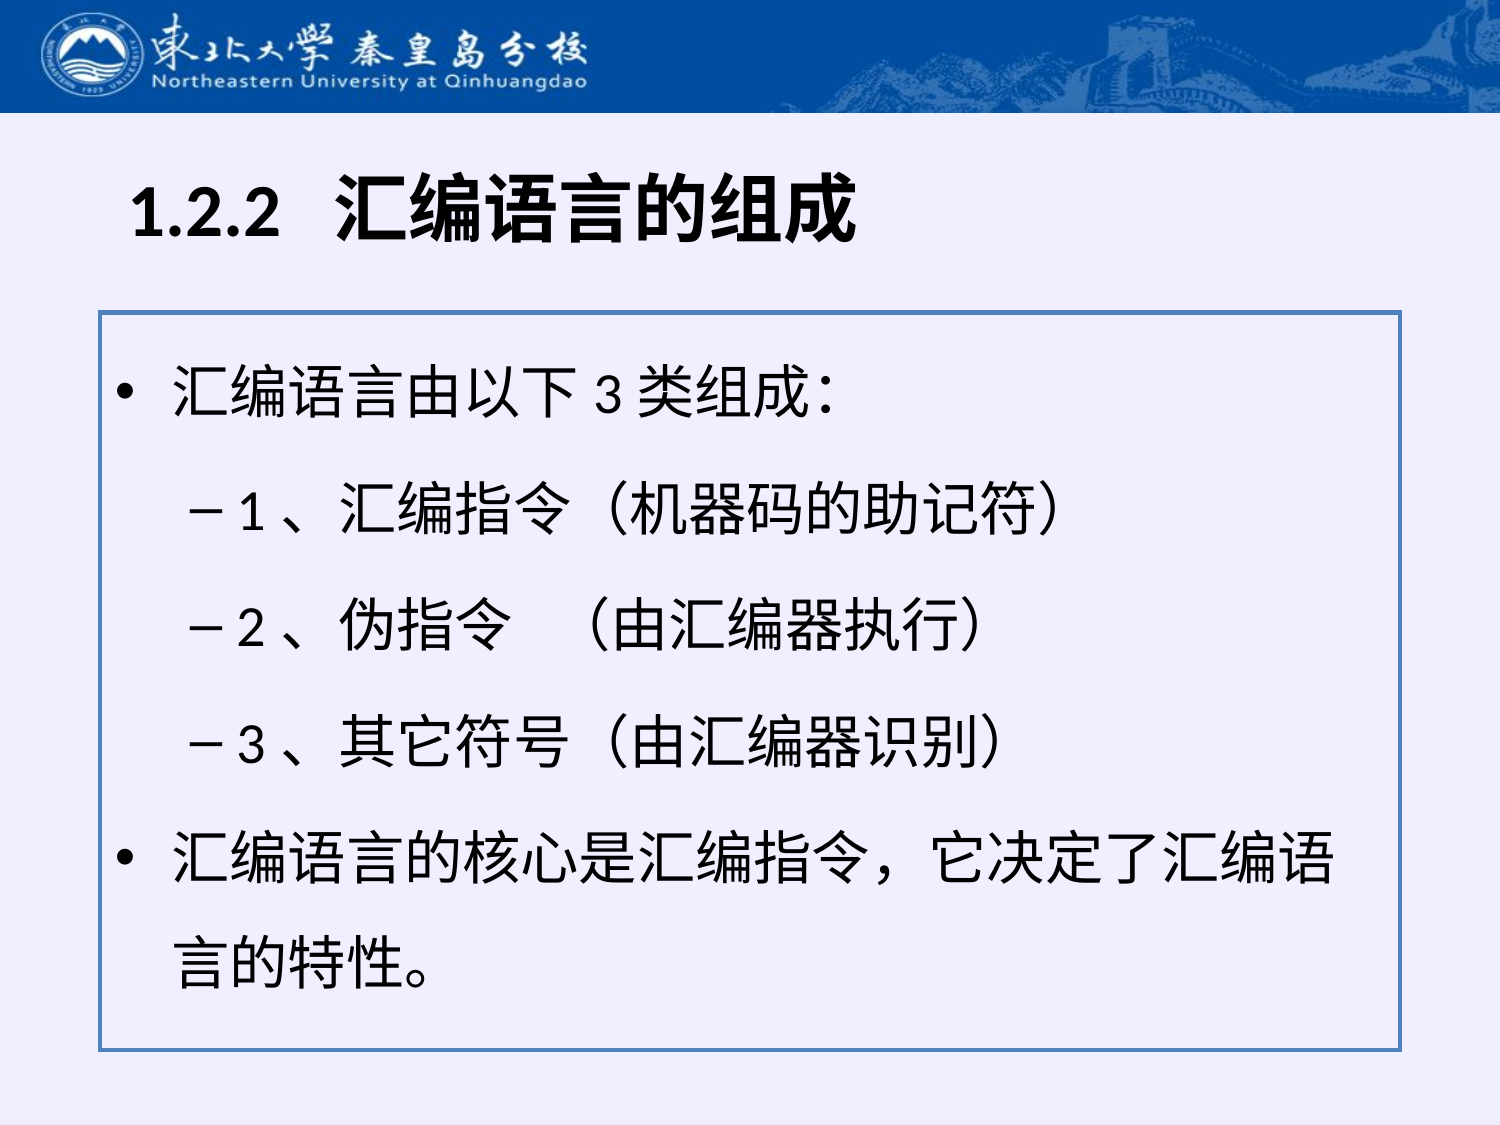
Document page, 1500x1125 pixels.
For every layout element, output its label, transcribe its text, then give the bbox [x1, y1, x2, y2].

list 汇编语言由以下3类组成： 1、汇编指令（机器码的助记符） 2、伪指令 （由汇编器执行） 3、其它符号（由汇编器识别） 汇编语言的核心是汇编指令，它决定了汇编语言的特性。 [99, 312, 1401, 1051]
title 1.2.2 汇编语言的组成 [112, 112, 1426, 301]
picture [0, 0, 1500, 113]
